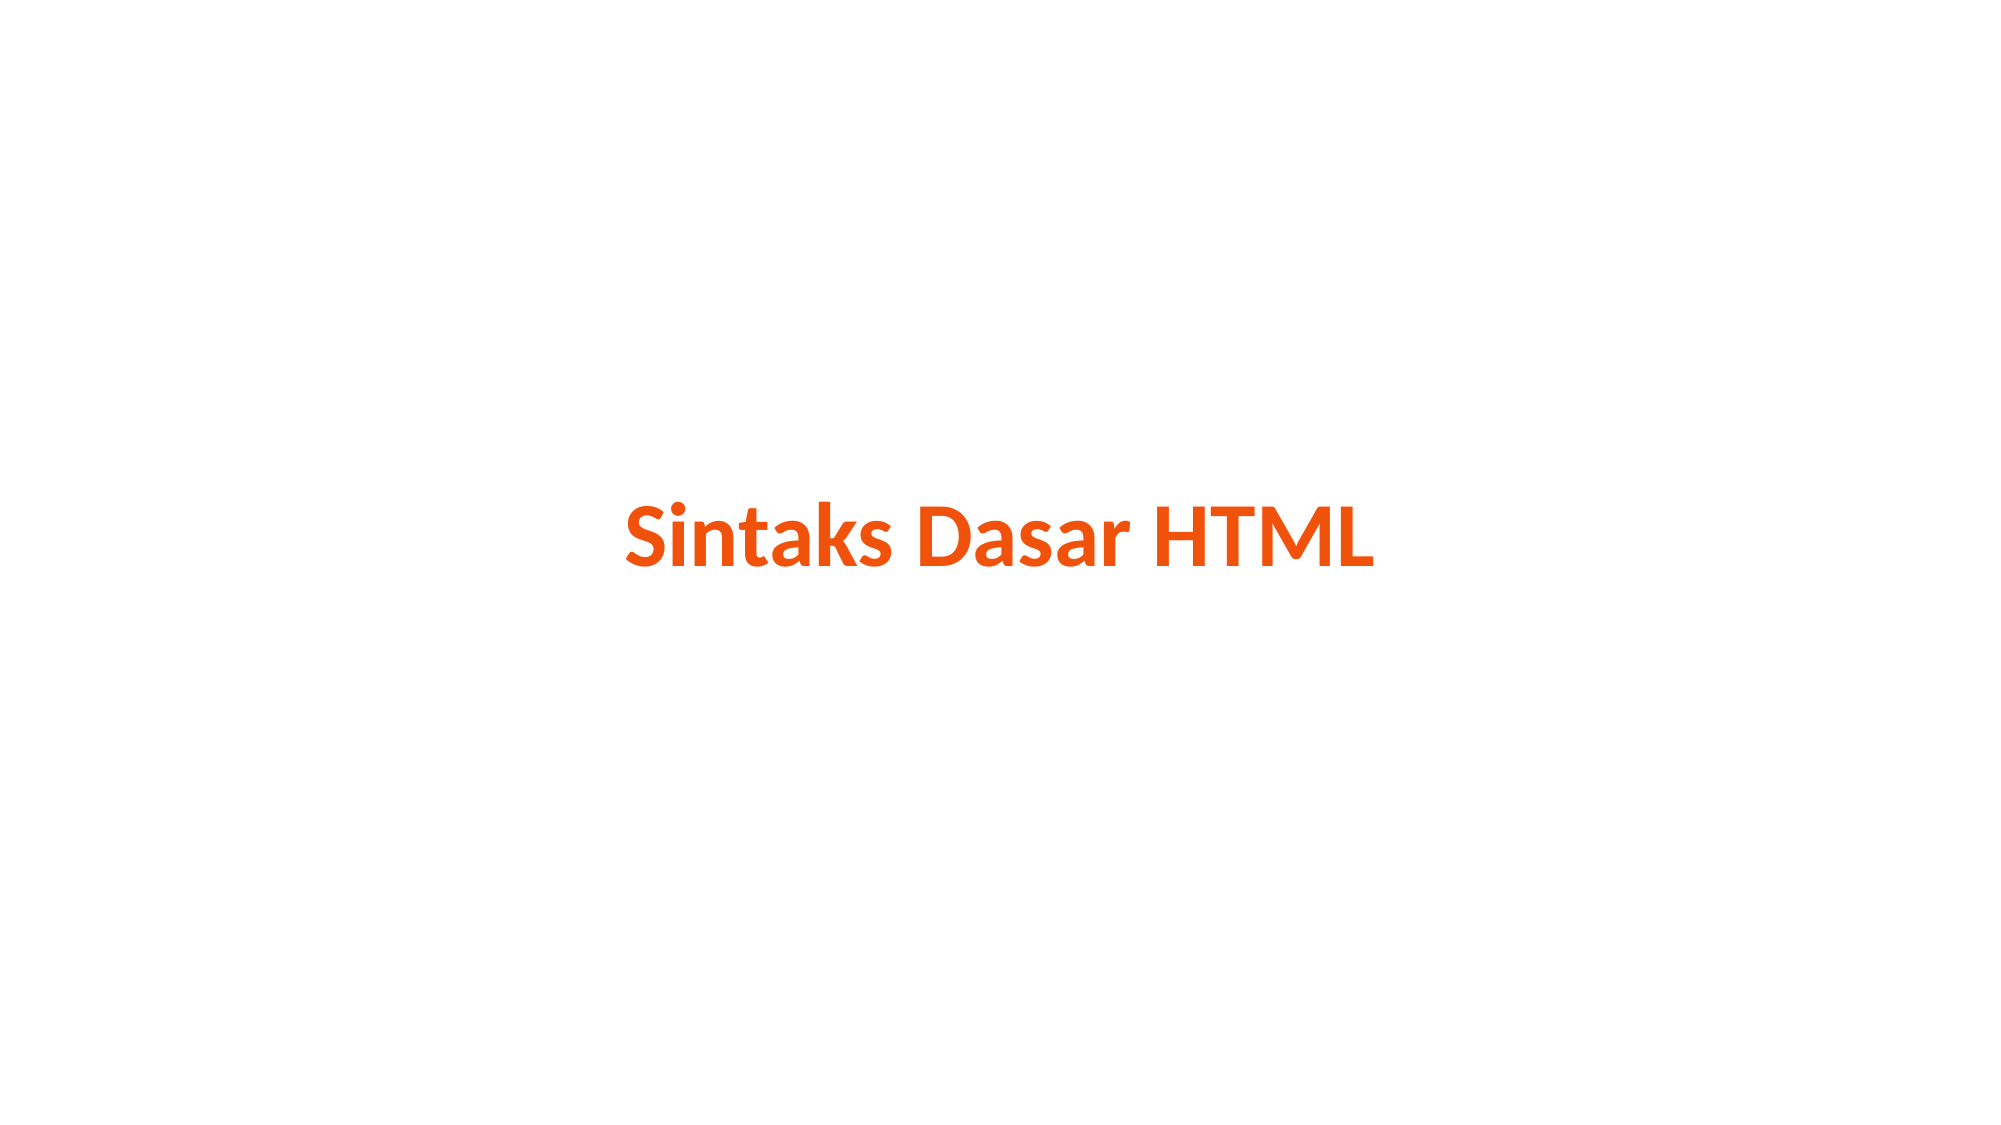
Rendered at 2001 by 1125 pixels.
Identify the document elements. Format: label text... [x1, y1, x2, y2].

title Sintaks Dasar HTML [137, 59, 1863, 1015]
